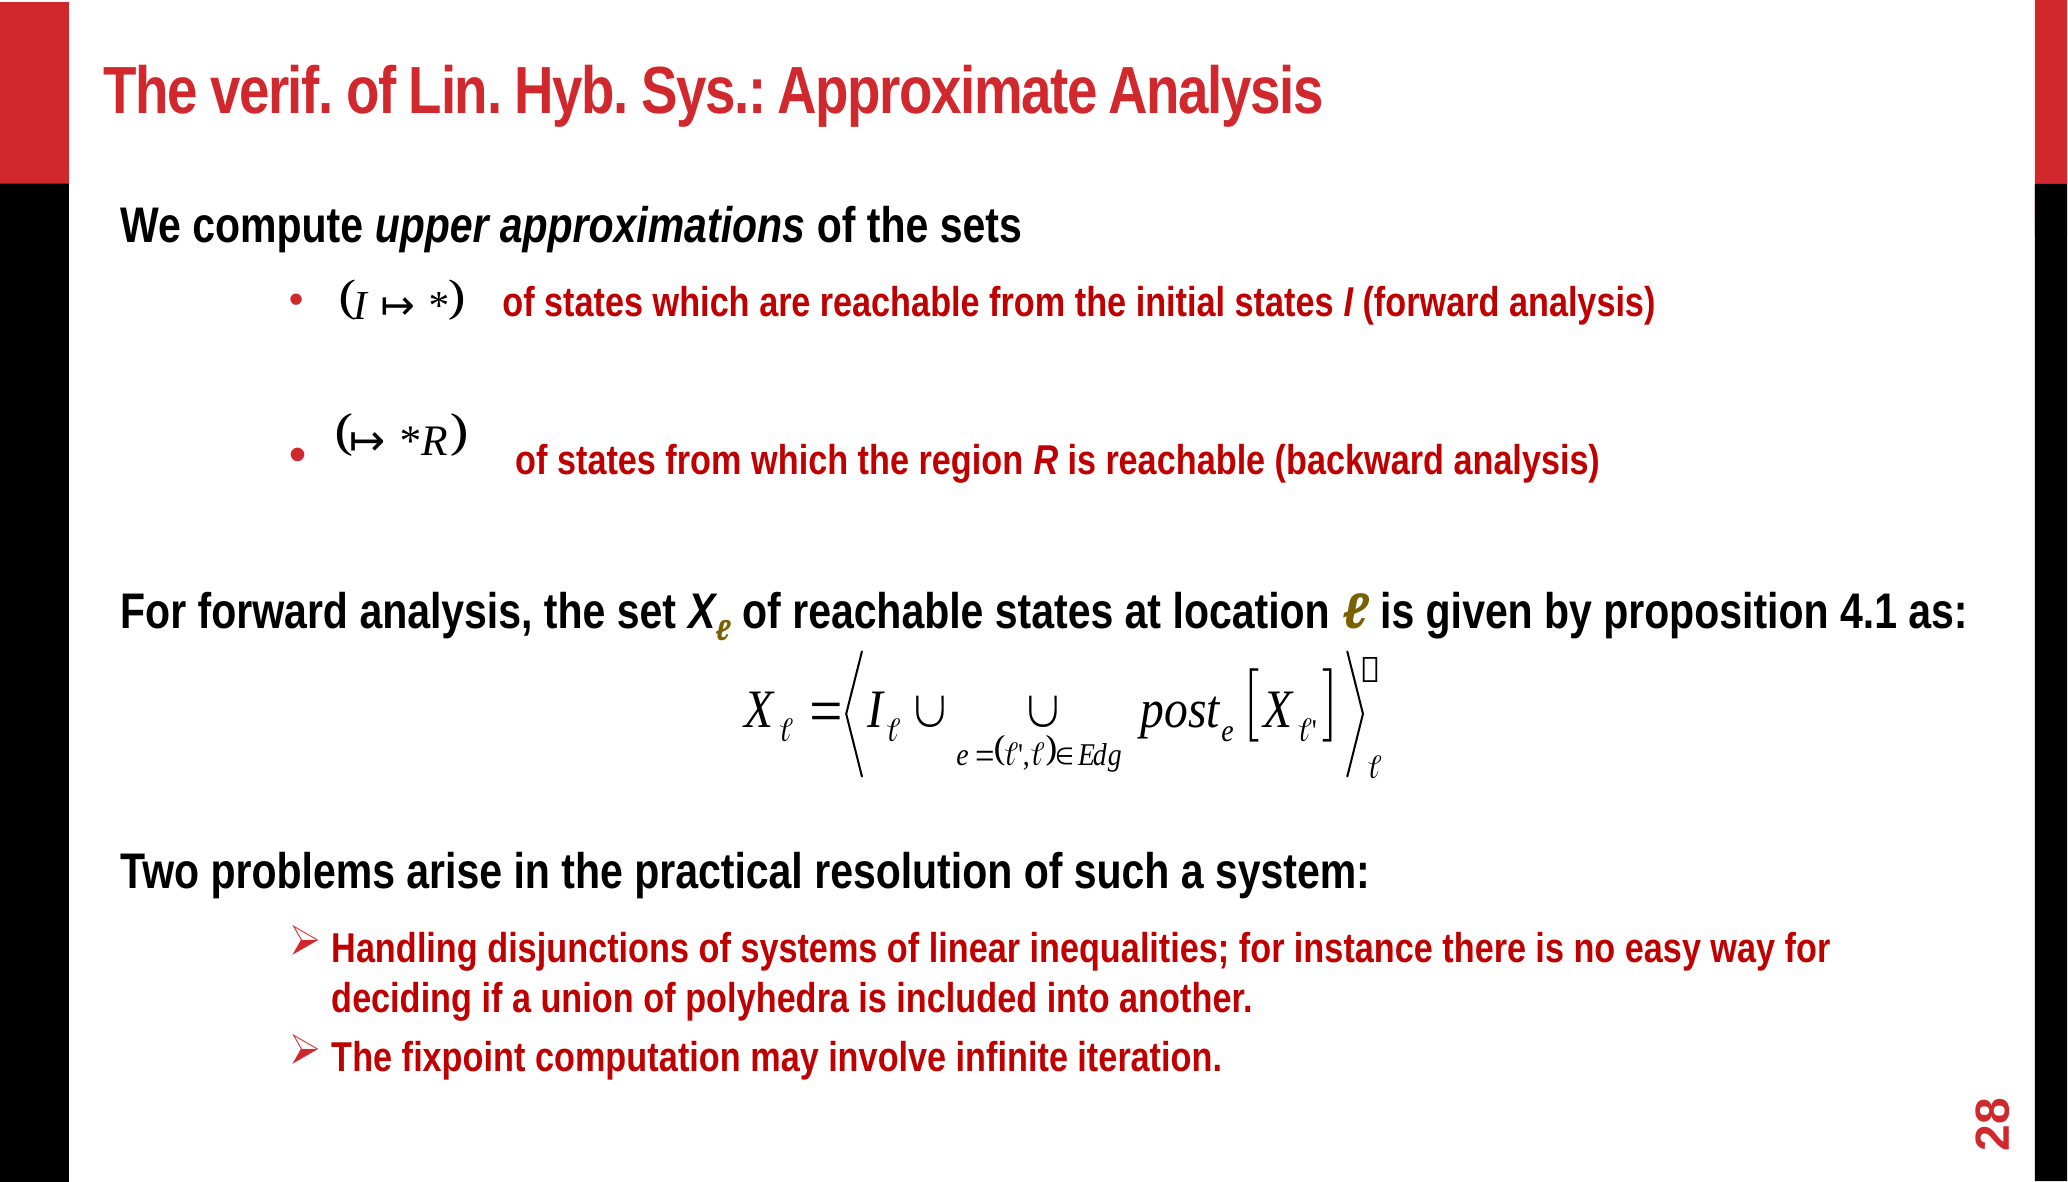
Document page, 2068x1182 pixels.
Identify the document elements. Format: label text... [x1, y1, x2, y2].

list We compute upper approximations of the sets of states which are reachable from the initial states I (forward analysis) of states from which the region R is reachable (backward analysis) For forward analysis, the set Xℓ of reachable states at location ℓ is given by proposition 4.1 as: Two problems arise in the practical resolution of such a system: Handling disjunctions of systems of linear inequalities; for instance there is no easy way for deciding if a union of polyhedra is included into another. The fixpoint computation may involve infinite iteration. [103, 183, 1999, 1056]
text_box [329, 411, 469, 474]
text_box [733, 627, 1409, 792]
slide_number 28 [1963, 1046, 2016, 1169]
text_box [333, 277, 469, 338]
title The verif. of Lin. Hyb. Sys.: Approximate Analysis [86, 26, 2016, 135]
